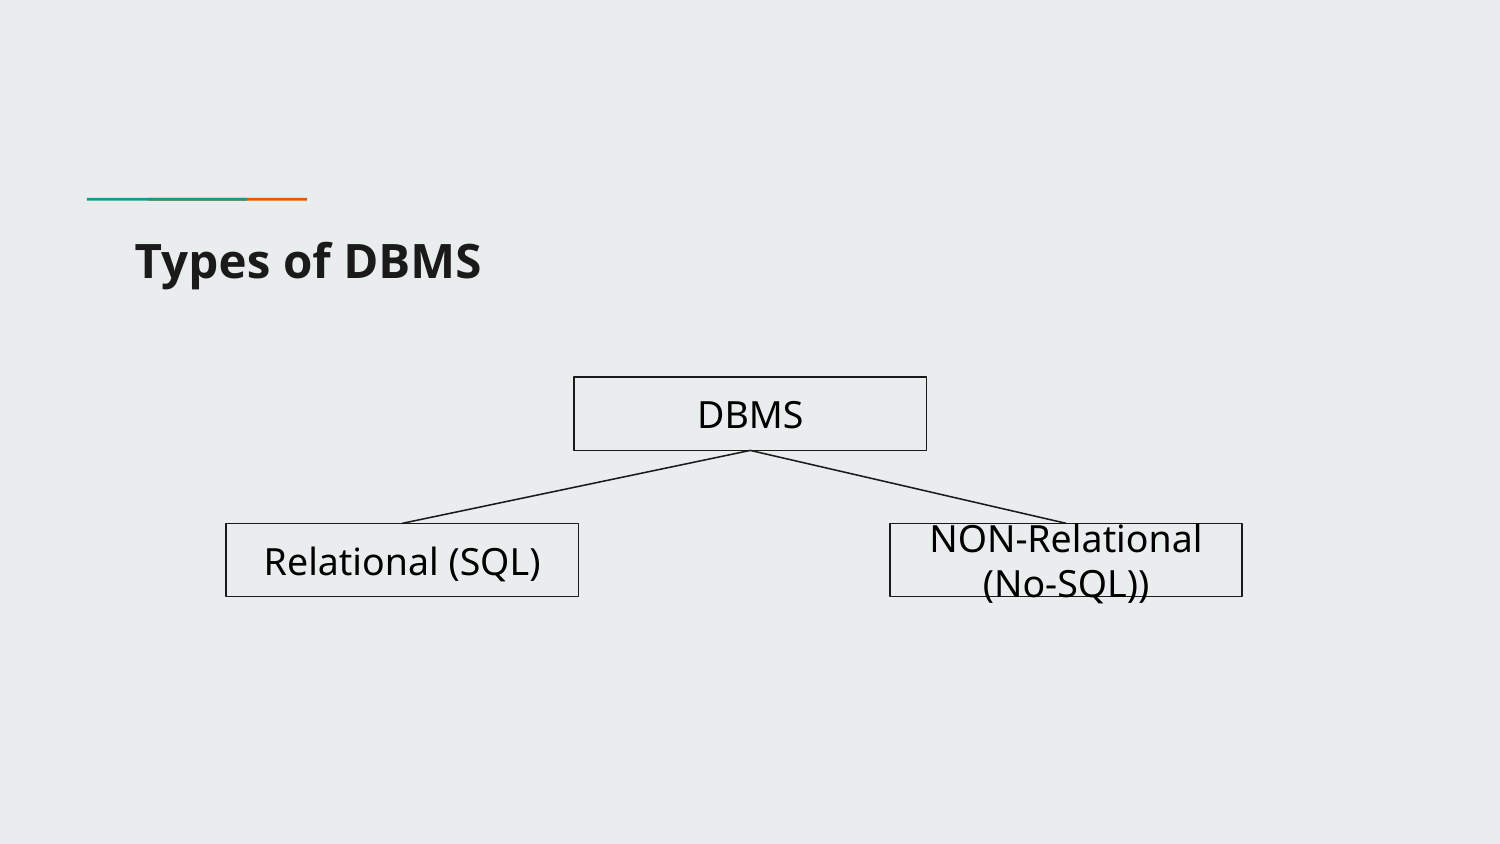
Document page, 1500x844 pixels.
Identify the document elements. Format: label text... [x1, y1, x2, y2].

text_box Relational (SQL) [226, 523, 579, 597]
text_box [402, 450, 747, 524]
text_box NON-Relational (No-SQL)) [890, 523, 1243, 597]
text_box DBMS [574, 377, 927, 448]
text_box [750, 450, 1067, 524]
title Types of DBMS [119, 216, 1381, 305]
